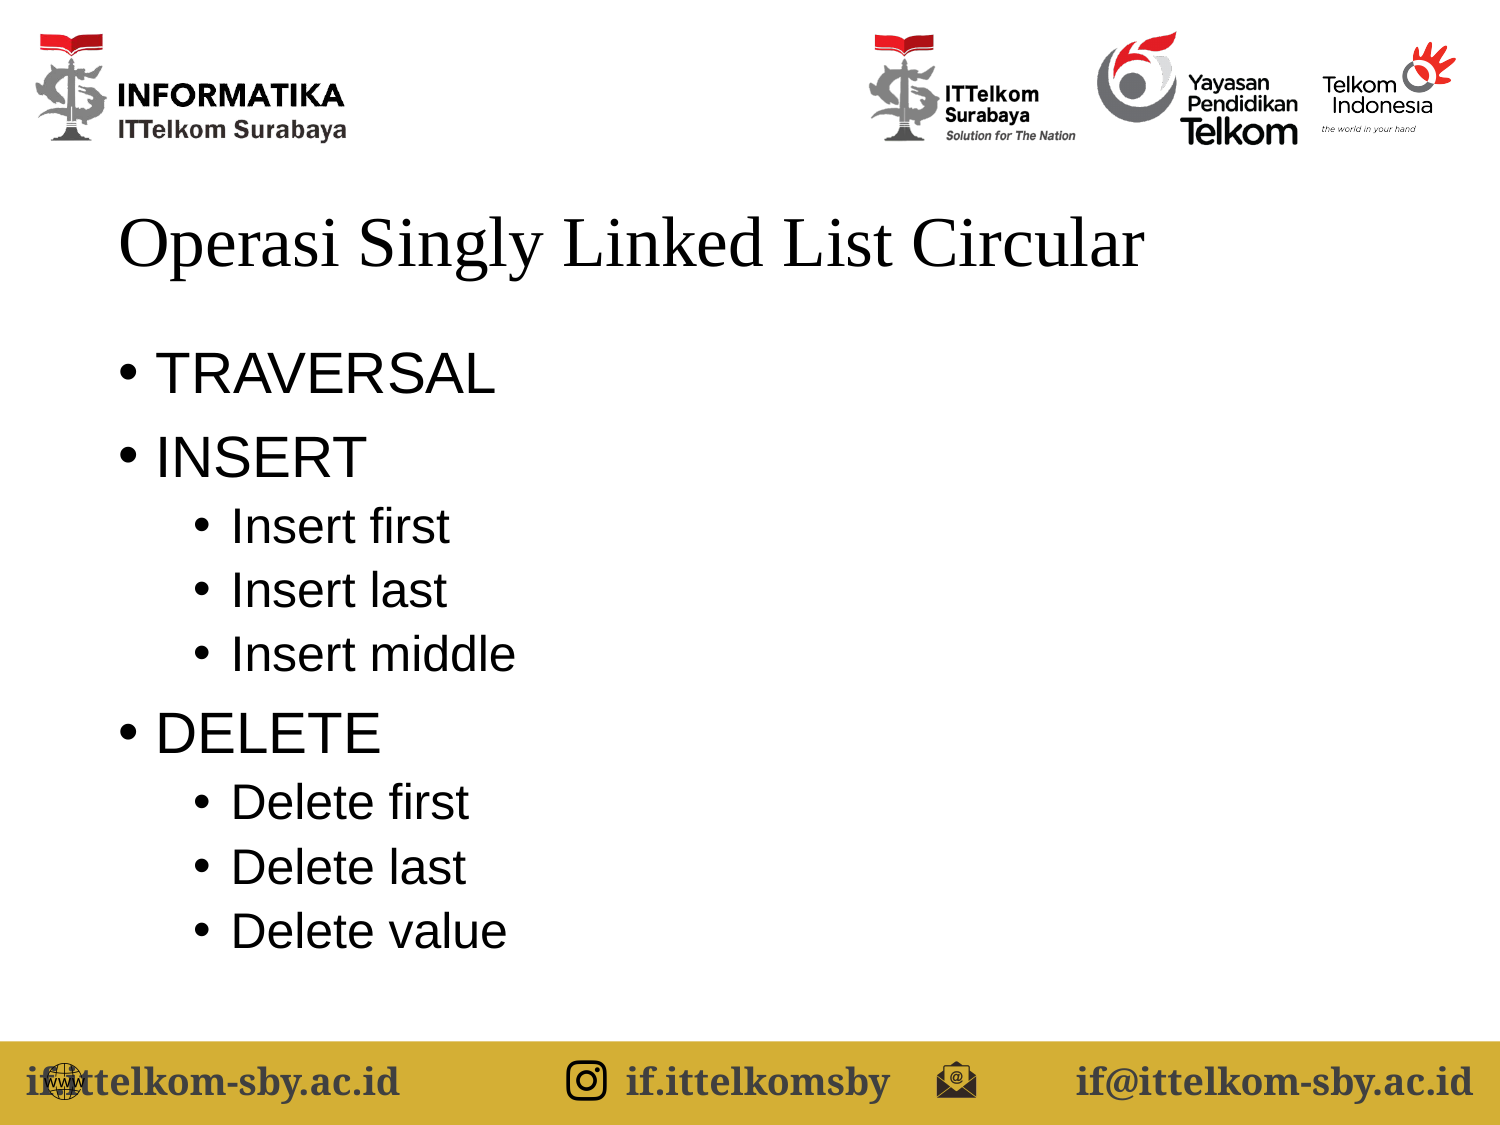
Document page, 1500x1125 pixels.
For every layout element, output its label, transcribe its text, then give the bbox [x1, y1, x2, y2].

list TRAVERSAL INSERT Insert first Insert last Insert middle DELETE Delete first Delete last Delete value [103, 335, 1397, 1014]
title Operasi Singly Linked List Circular [103, 174, 1397, 313]
picture [1312, 28, 1466, 147]
picture [1094, 28, 1300, 147]
picture [867, 28, 1082, 147]
picture [33, 28, 351, 147]
